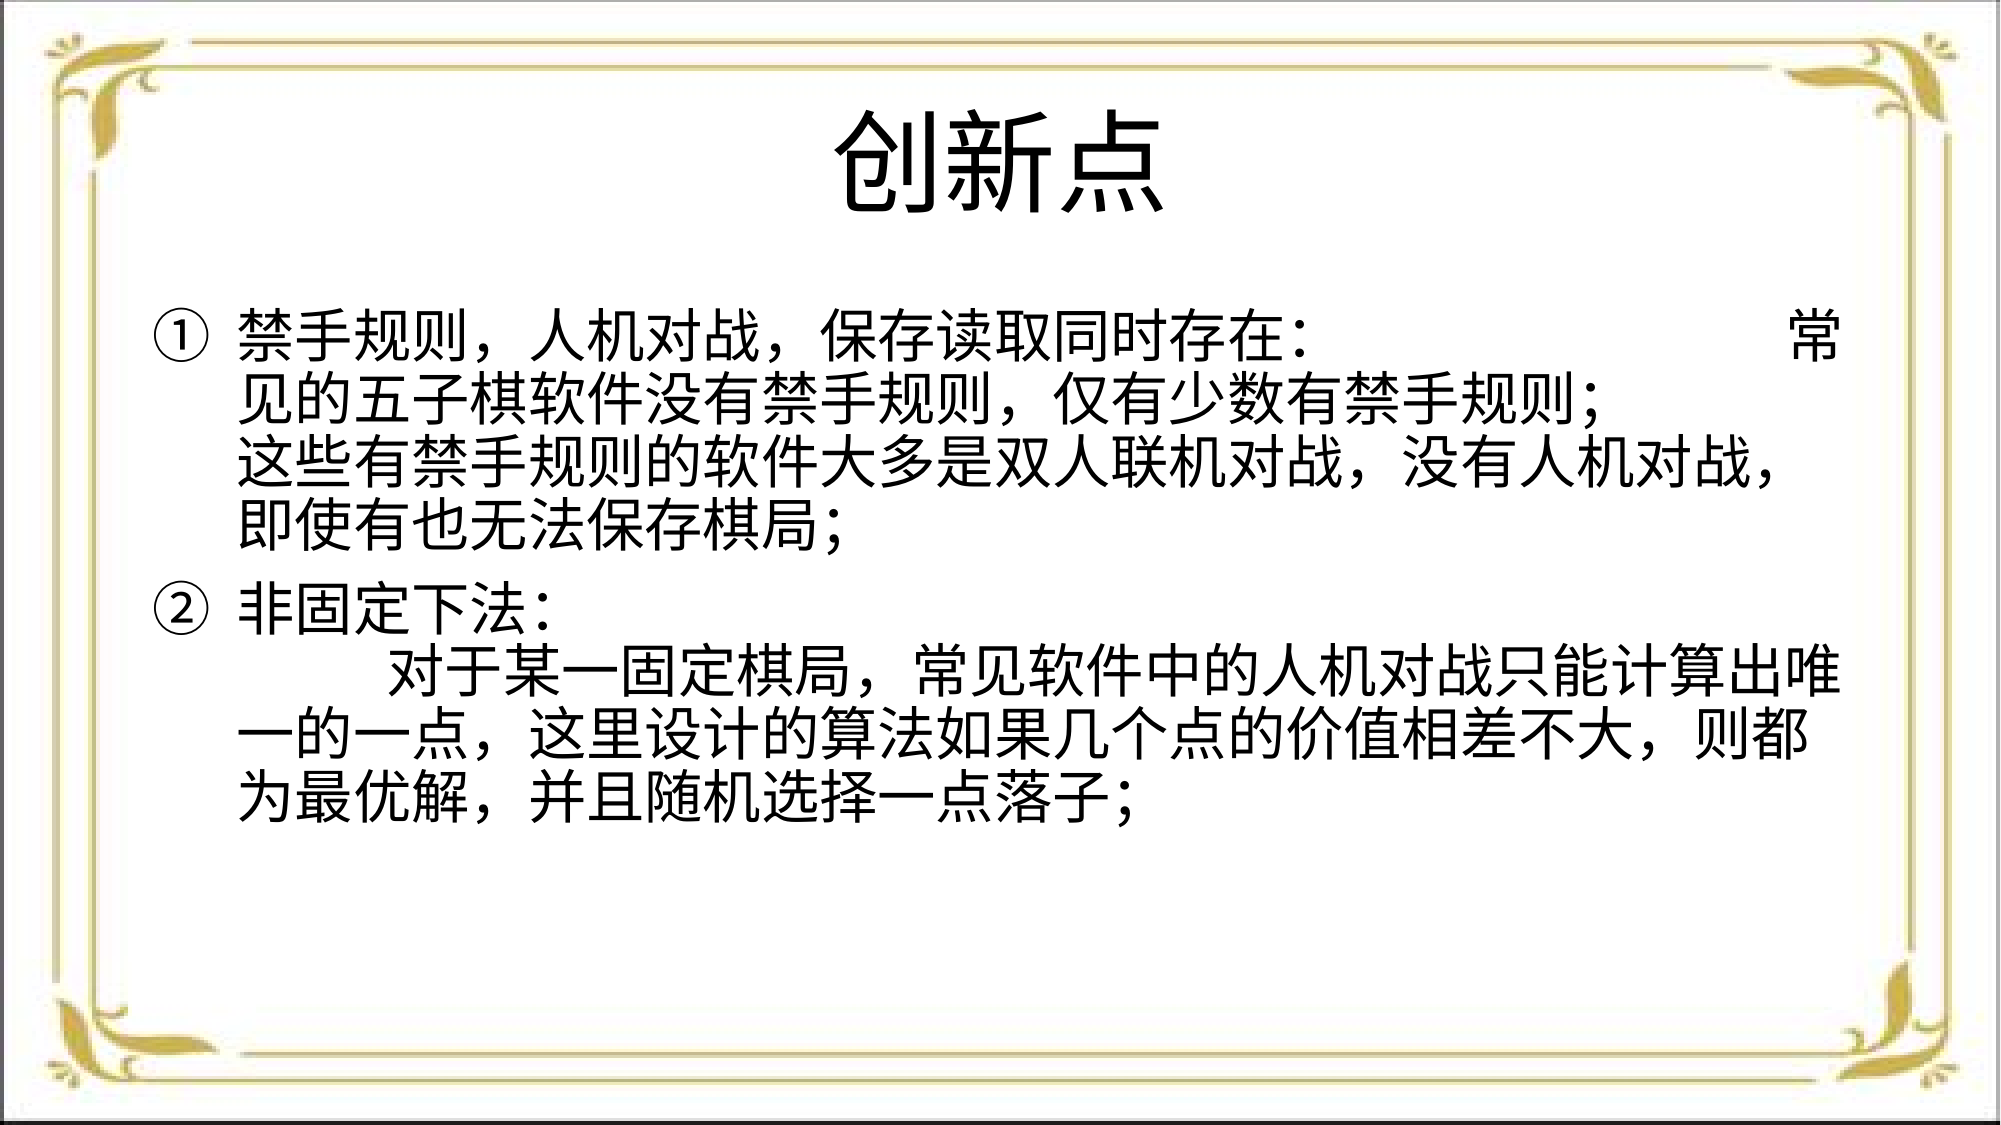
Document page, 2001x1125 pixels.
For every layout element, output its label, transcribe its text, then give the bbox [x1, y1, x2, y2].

picture [0, 0, 2001, 1125]
title 创新点 [137, 59, 1863, 278]
list 禁手规则，人机对战，保存读取同时存在： 常见的五子棋软件没有禁手规则，仅有少数有禁手规则； 这些有禁手规则的软件大多是双人联机对战，没有人机对战，即使有也无法保存棋局； 非固定下法： 对于某一固定棋局，常见软件中的人机对战只能计算出唯一的一点，这里设计的算法如果几个点的价值相差不大，则都为最优解，并且随机选择一点落子； [137, 299, 1863, 1014]
